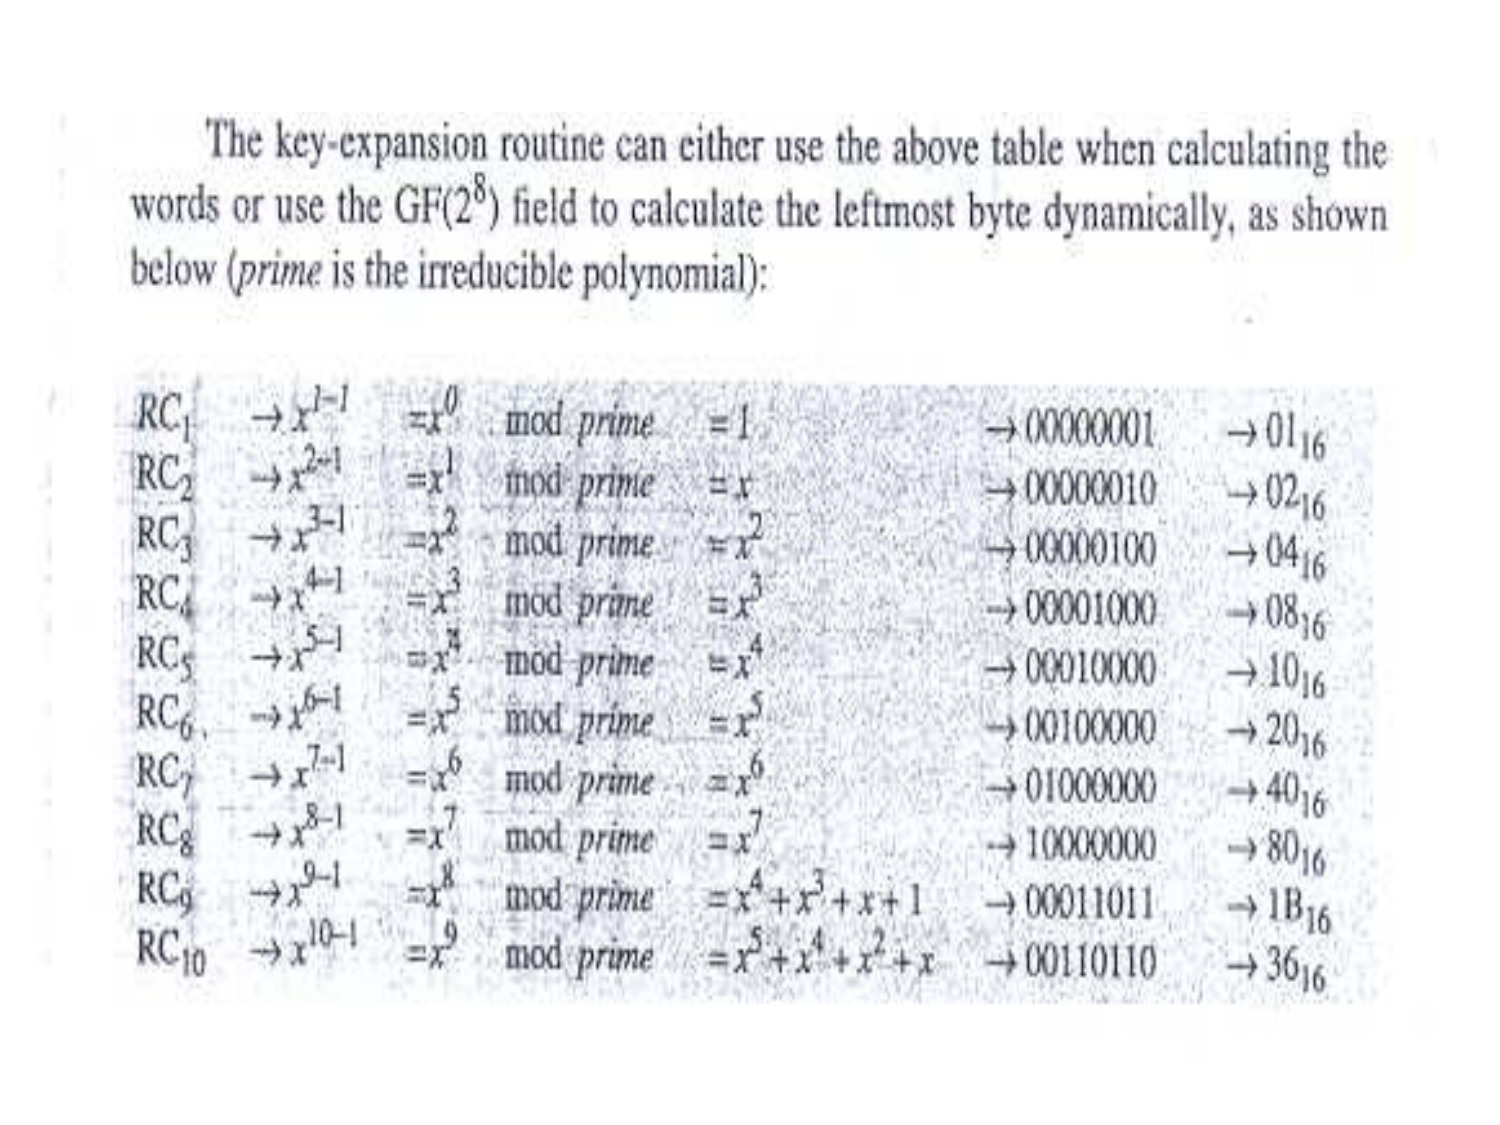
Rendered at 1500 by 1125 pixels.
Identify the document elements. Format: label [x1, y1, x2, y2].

picture [37, 112, 1438, 1063]
